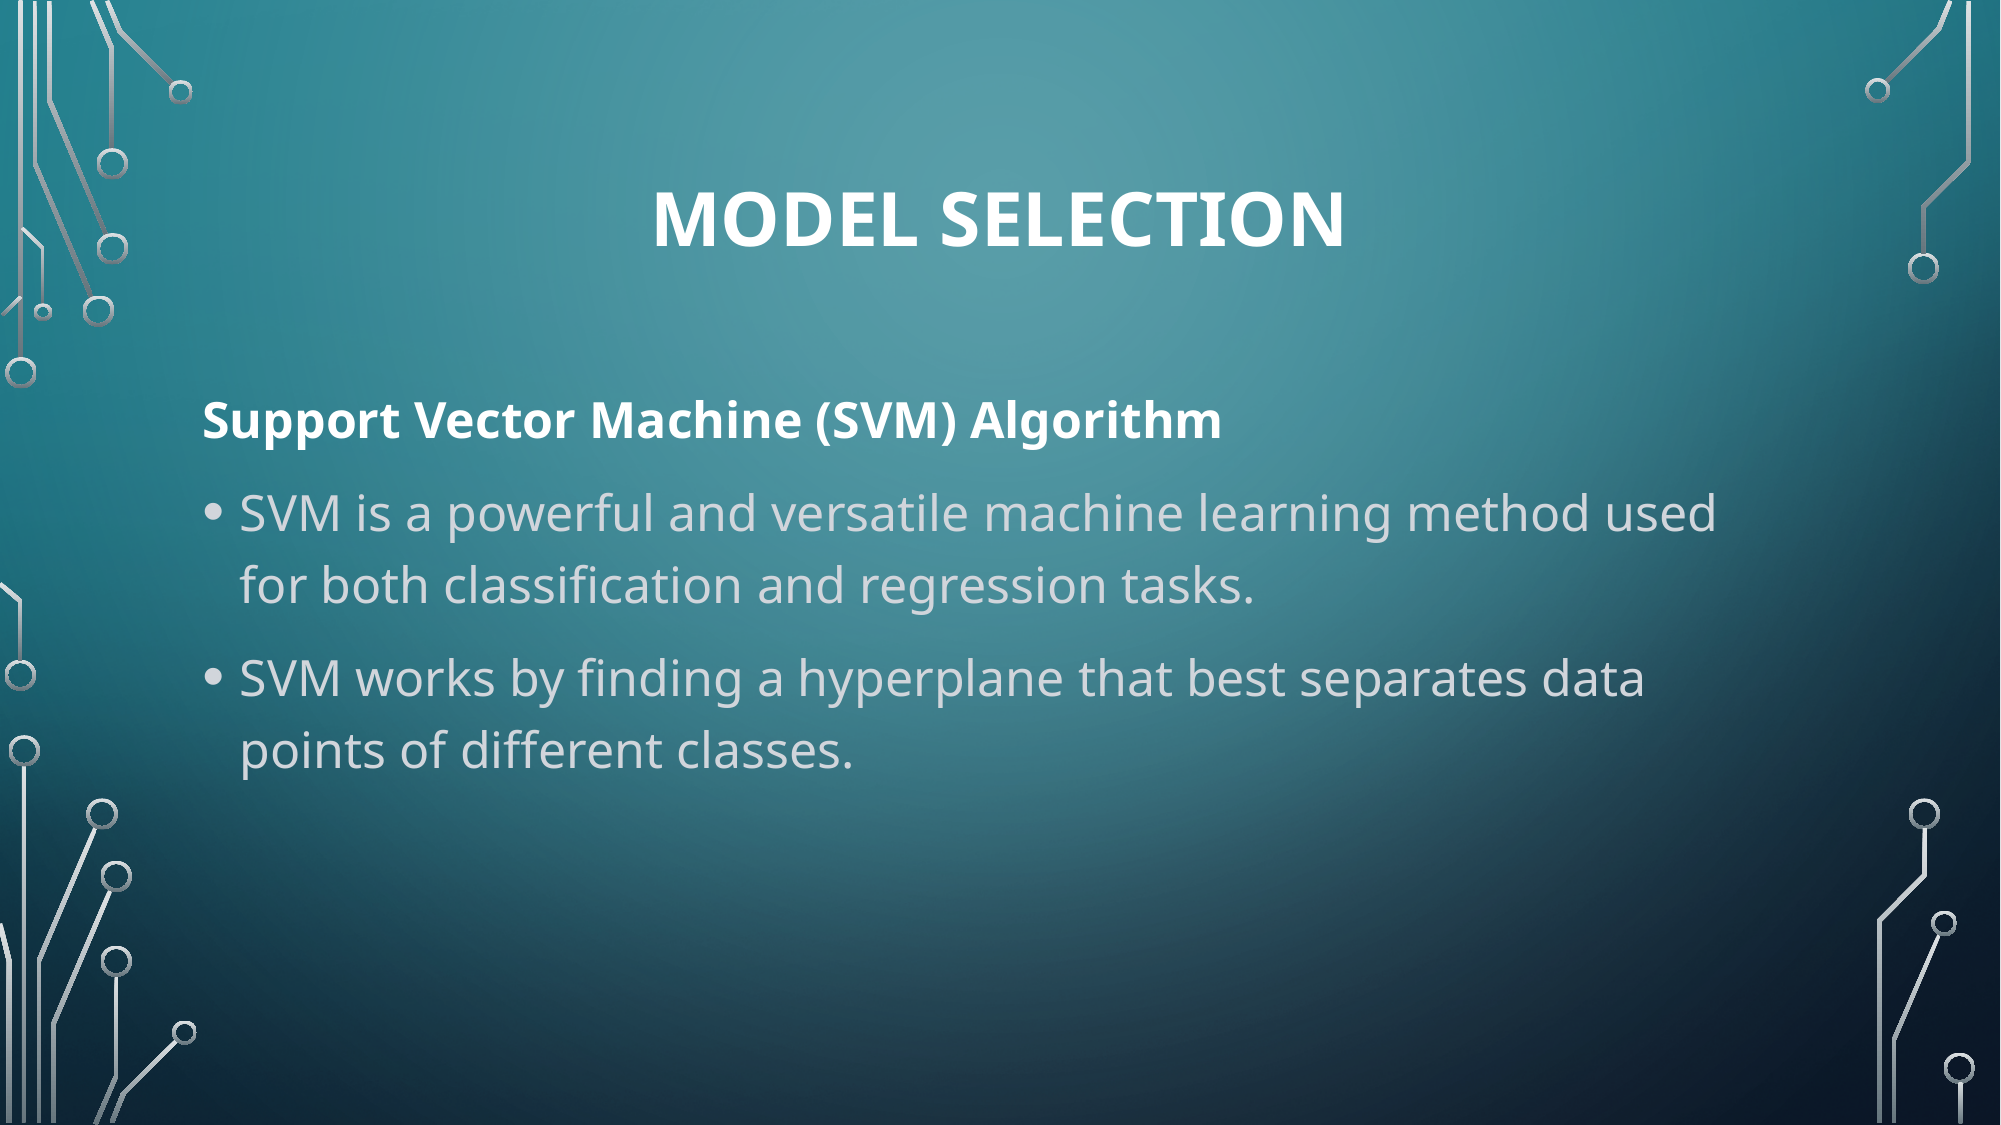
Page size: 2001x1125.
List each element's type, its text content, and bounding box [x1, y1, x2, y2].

title Model selection [187, 101, 1813, 344]
list Support Vector Machine (SVM) Algorithm SVM is a powerful and versatile machine learning method used for both classification and regression tasks. SVM works by finding a hyperplane that best separates data points of different classes. [187, 369, 1813, 950]
